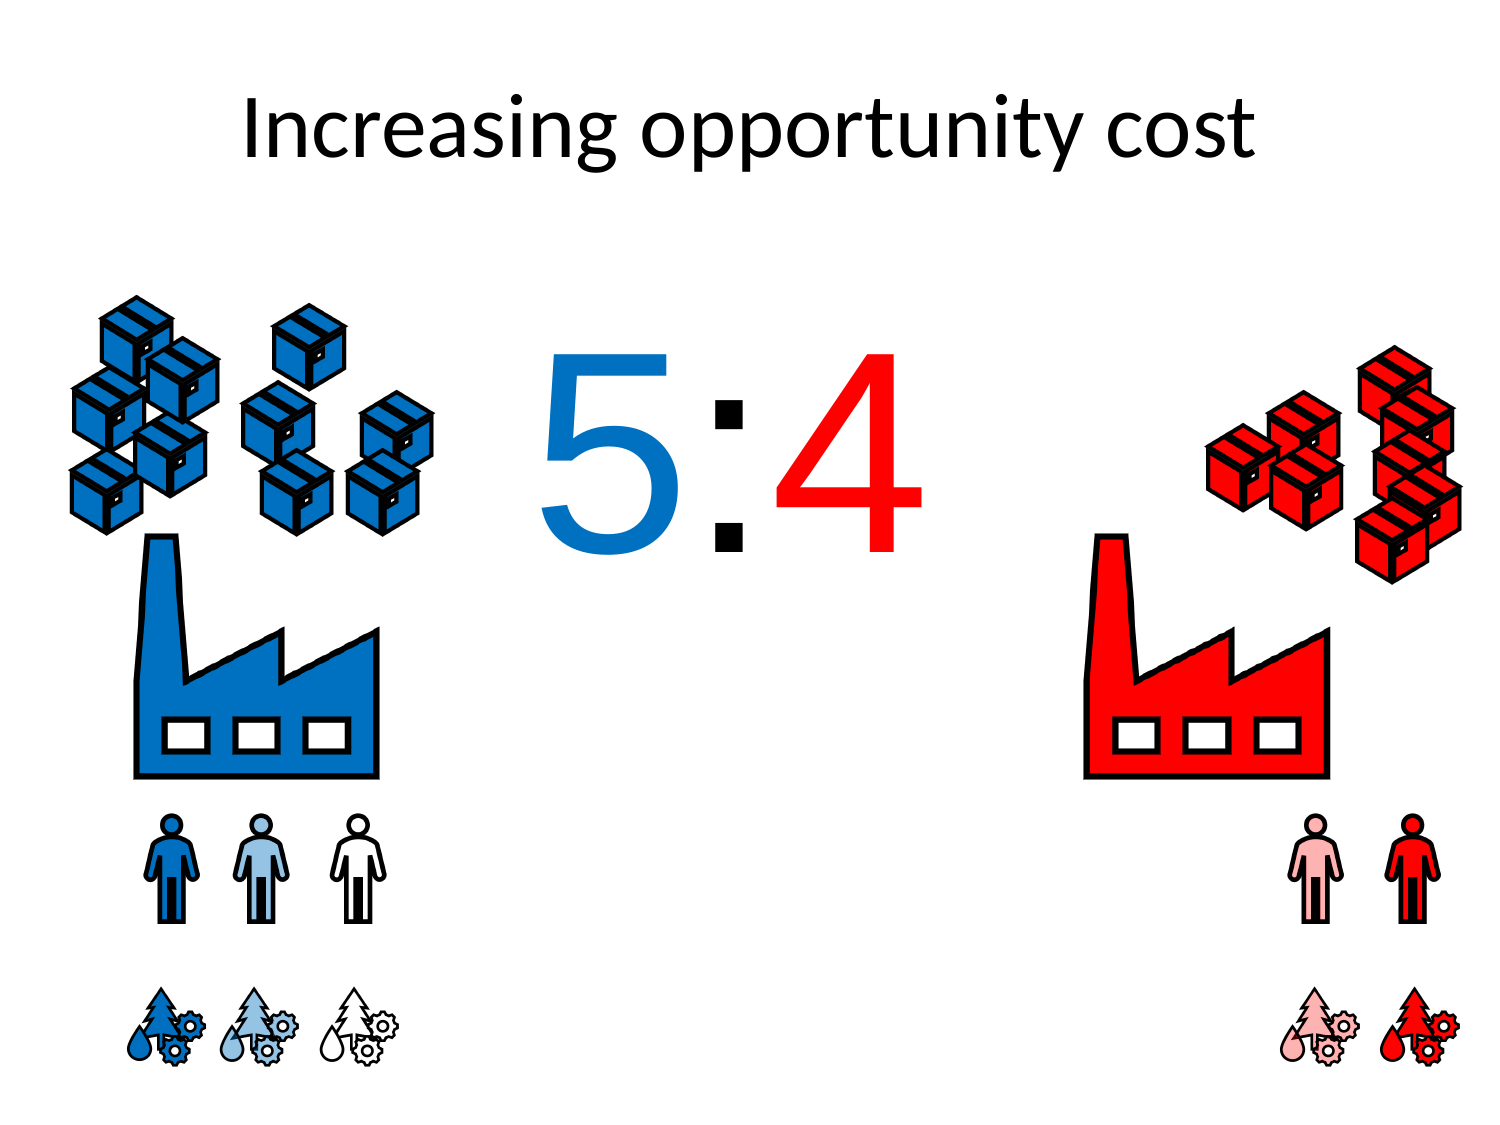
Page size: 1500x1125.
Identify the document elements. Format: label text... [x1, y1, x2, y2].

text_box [118, 986, 208, 1072]
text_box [310, 986, 408, 1072]
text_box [1371, 986, 1469, 1072]
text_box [1271, 986, 1369, 1072]
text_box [210, 986, 308, 1072]
title Increasing opportunity cost [75, 27, 1425, 216]
text_box 5:4 [515, 257, 945, 618]
picture [55, 288, 447, 926]
picture [1037, 338, 1475, 926]
